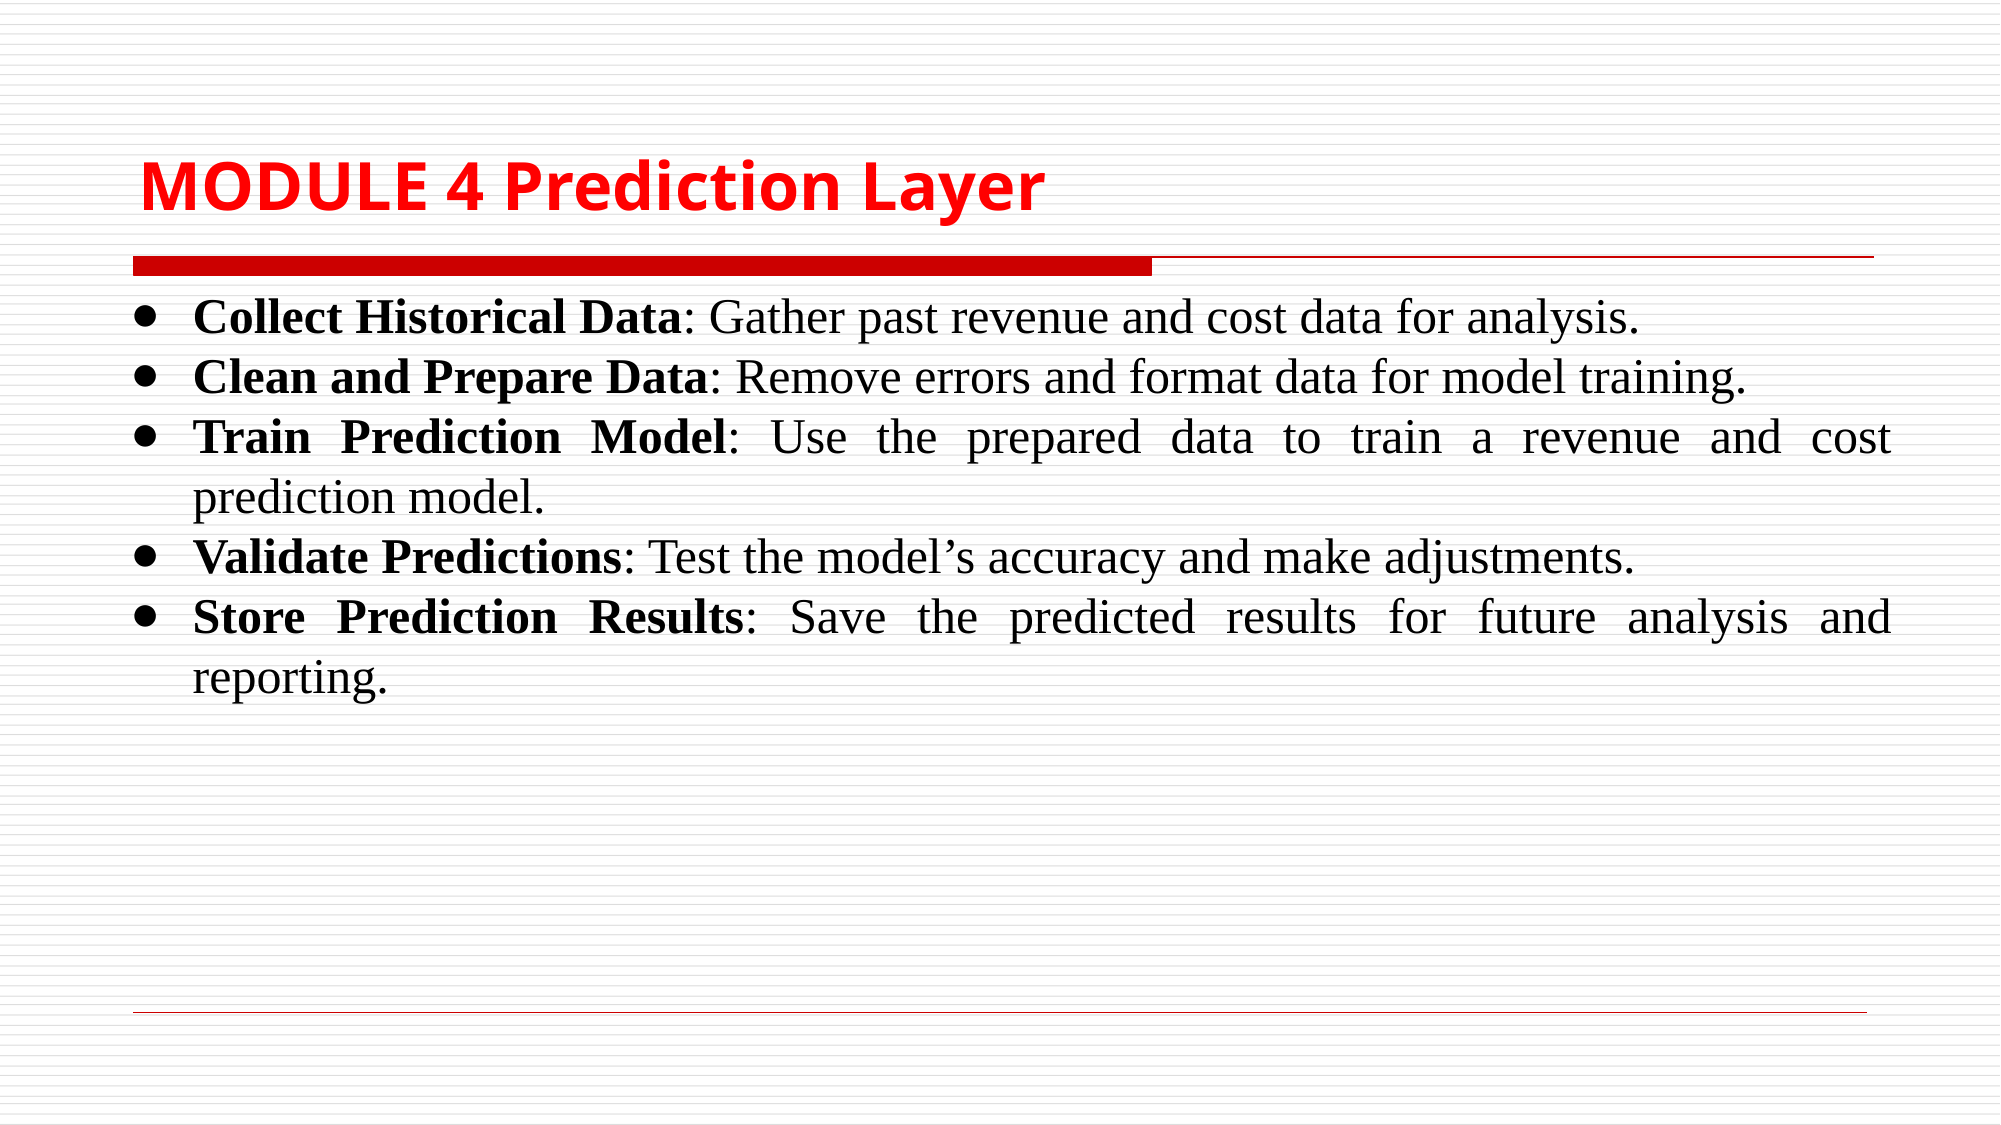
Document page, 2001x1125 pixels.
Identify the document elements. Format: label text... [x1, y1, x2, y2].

picture [0, 0, 2000, 1125]
list Collect Historical Data: Gather past revenue and cost data for analysis. Clean and Prepare Data: Remove errors and format data for model training. Train Prediction Model: Use the prepared data to train a revenue and cost prediction model. Validate Predictions: Test the model’s accuracy and make adjustments. Store Prediction Results: Save the predicted results for future analysis and reporting. [117, 283, 1893, 922]
title MODULE 4 Prediction Layer [138, 144, 1862, 283]
